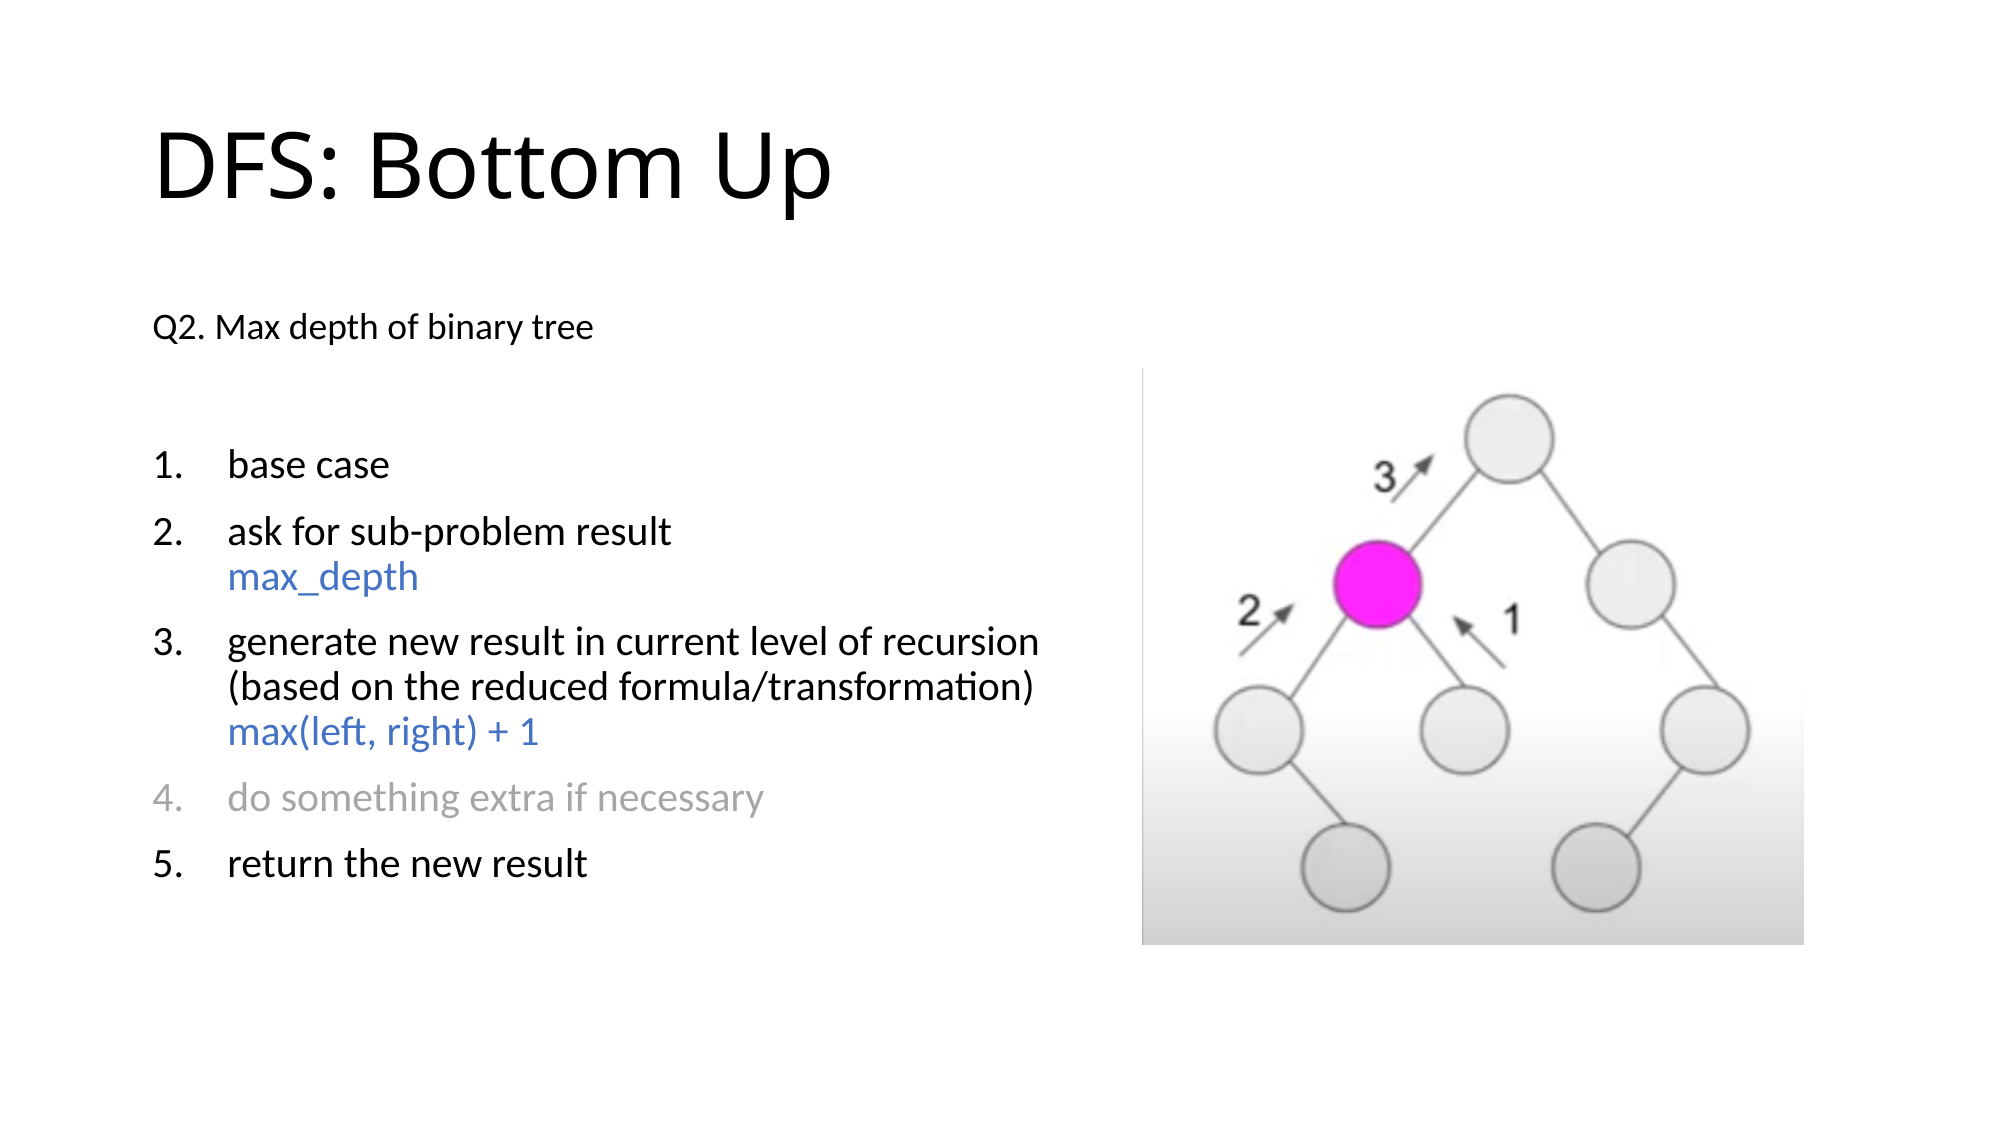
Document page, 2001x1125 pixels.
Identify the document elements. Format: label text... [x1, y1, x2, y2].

title DFS: Bottom Up [137, 59, 1863, 278]
picture [1142, 368, 1804, 945]
list Q2. Max depth of binary tree base case ask for sub-problem result max_depth generate new result in current level of recursion (based on the reduced formula/transformation) max(left, right) + 1 do something extra if necessary return the new result [137, 299, 1863, 1014]
